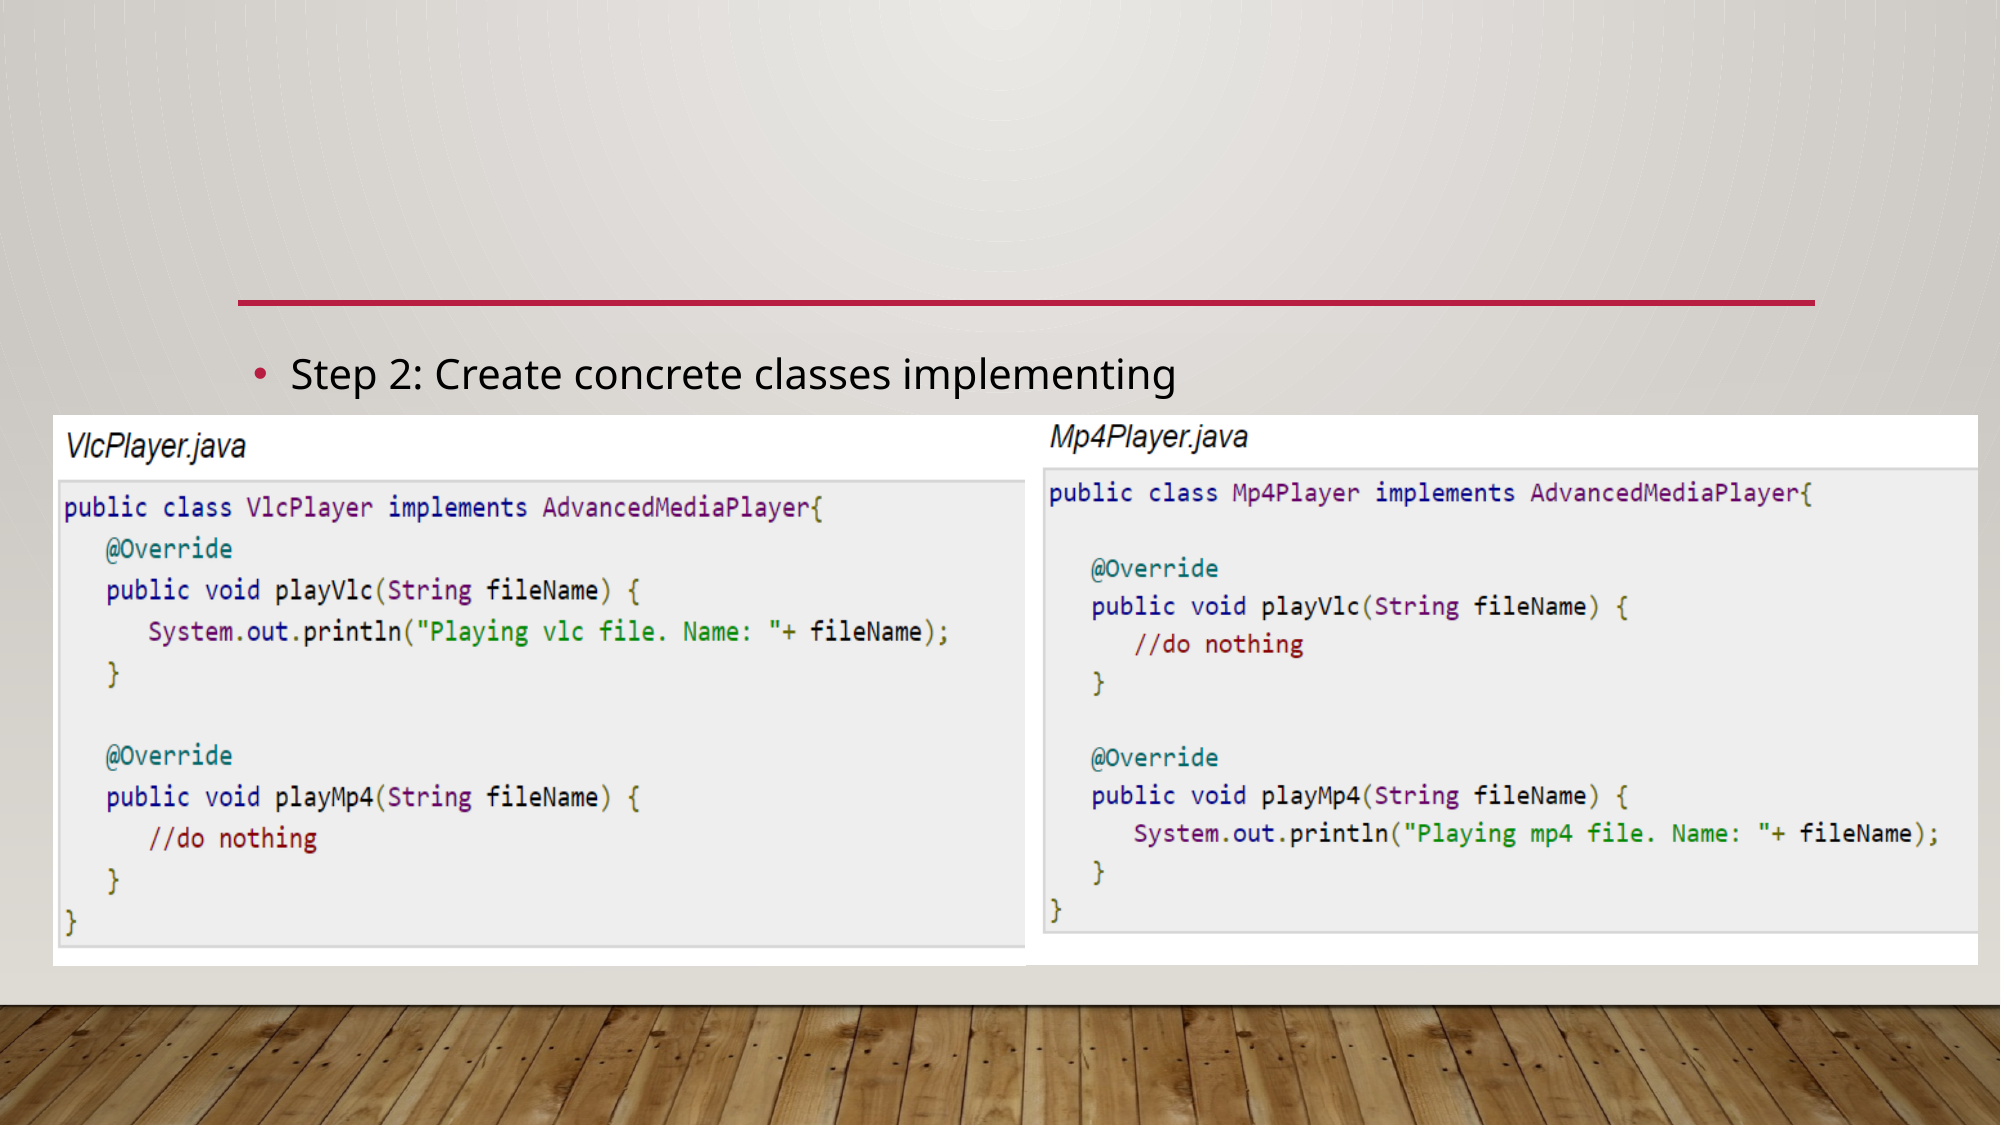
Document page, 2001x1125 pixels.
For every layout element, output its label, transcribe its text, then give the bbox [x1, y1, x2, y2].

list Step 2: Create concrete classes implementing the AdvancedMediaPlayer interface [238, 330, 1814, 415]
picture [53, 414, 1978, 966]
picture [0, 1005, 2000, 1125]
